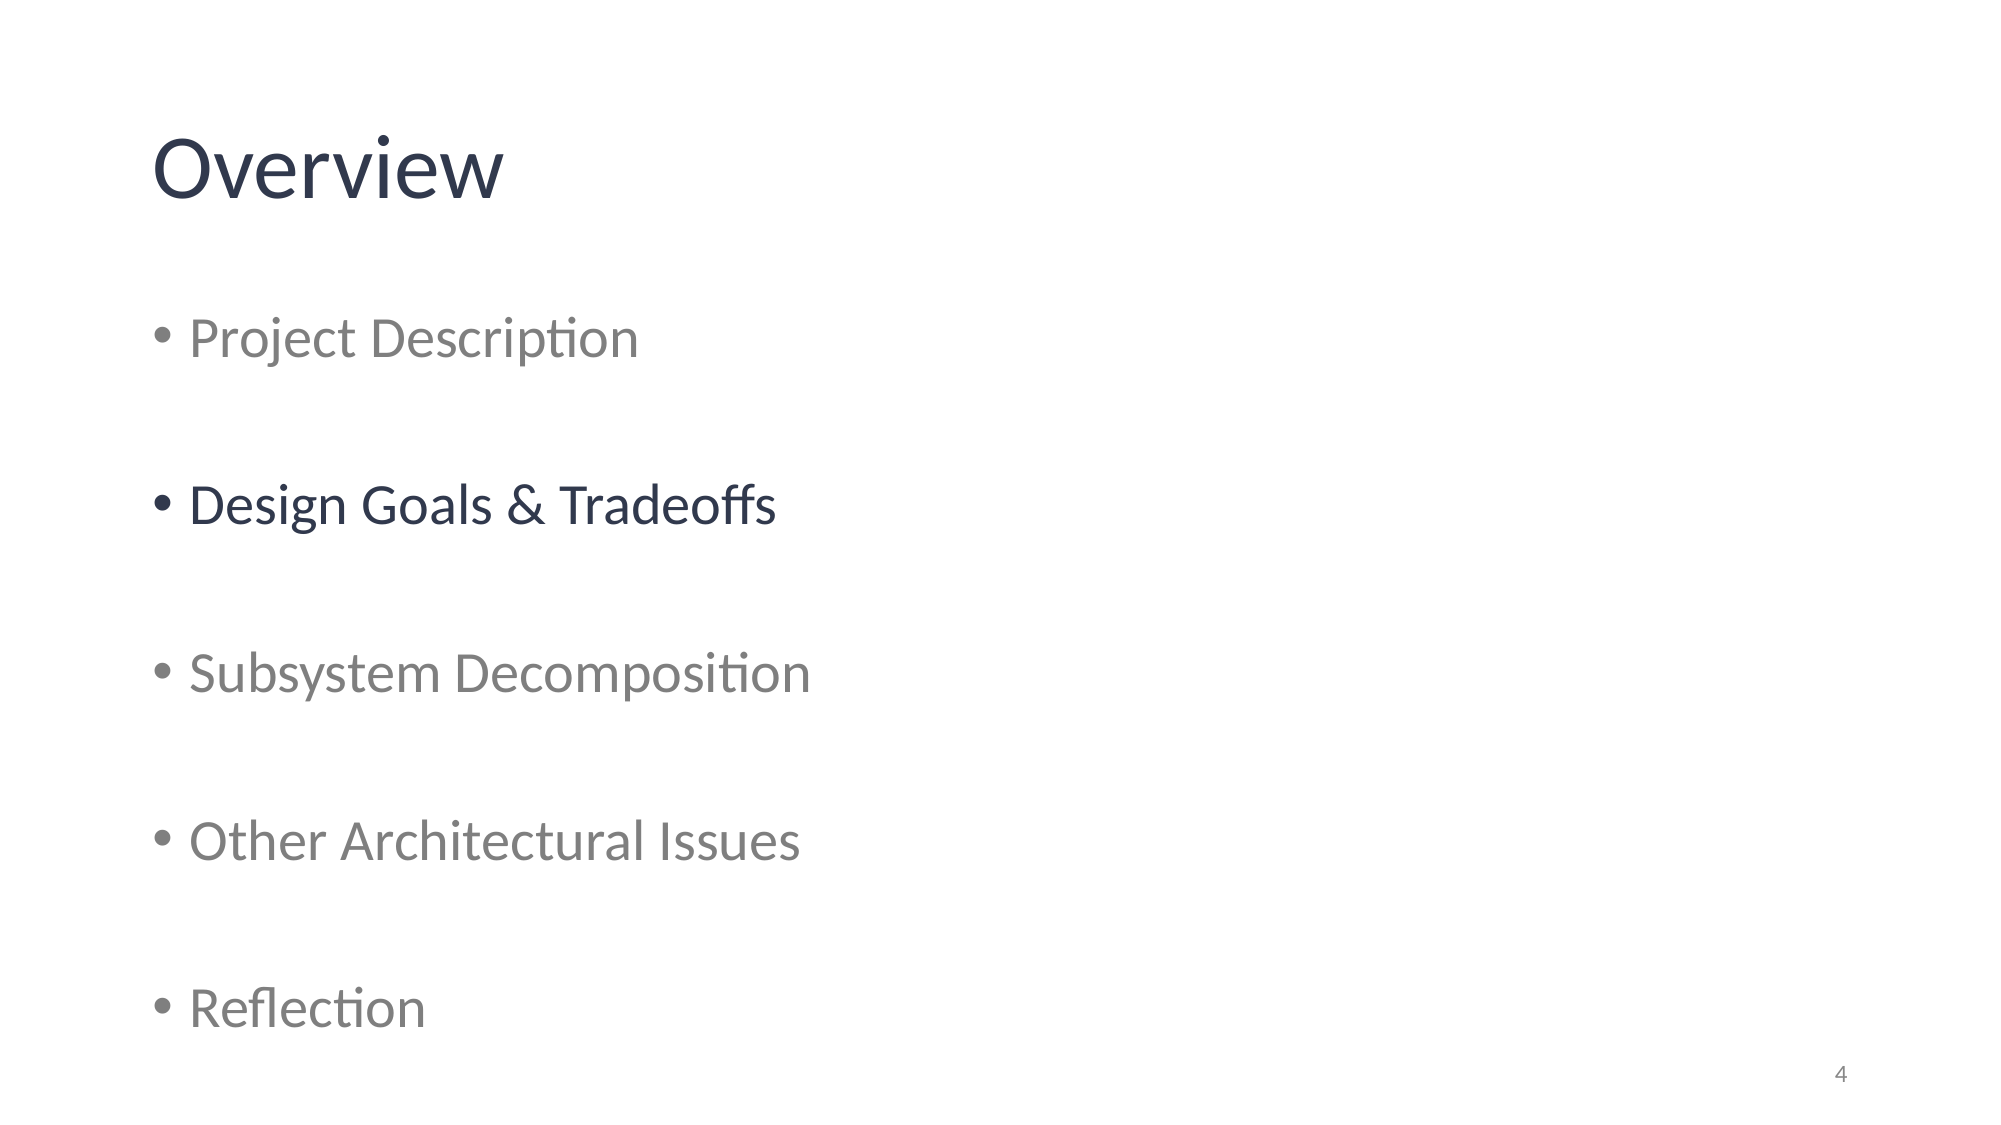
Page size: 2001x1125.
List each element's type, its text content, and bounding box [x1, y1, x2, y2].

list Project Description Design Goals & Tradeoffs Subsystem Decomposition Other Architectural Issues Reflection [137, 299, 1863, 1103]
slide_number ‹#› [1412, 1042, 1863, 1103]
title Overview [137, 59, 1863, 278]
